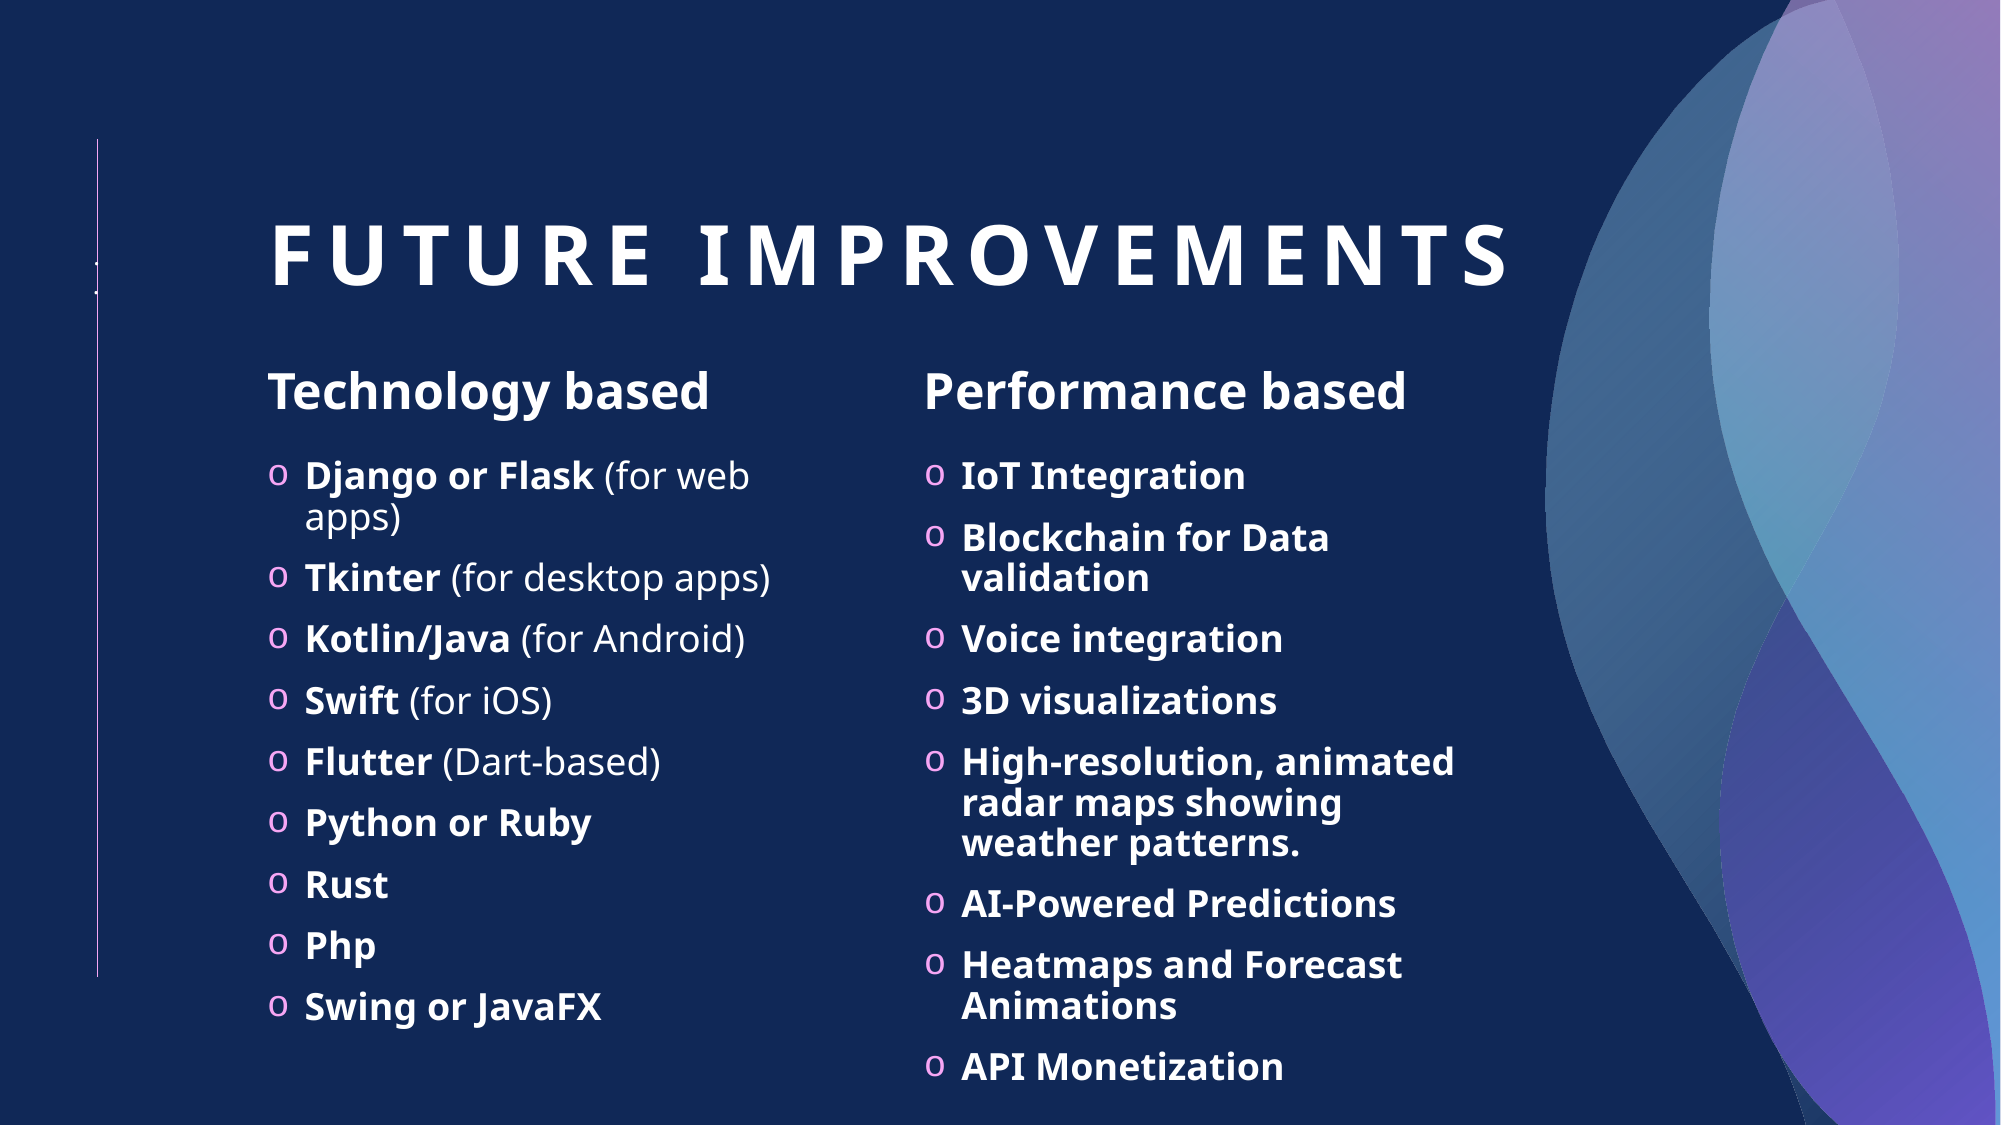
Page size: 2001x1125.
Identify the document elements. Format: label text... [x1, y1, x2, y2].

footer . [85, 281, 109, 289]
list Performance based [908, 358, 1503, 440]
list Technology based [251, 358, 846, 440]
list Django or Flask (for web apps) Tkinter (for desktop apps) Kotlin/Java (for Android) Swift (for iOS) Flutter (Dart-based) Python or Ruby Rust Php Swing or JavaFX [251, 450, 846, 1016]
list IoT Integration Blockchain for Data validation Voice integration 3D visualizations High-resolution, animated radar maps showing weather patterns. AI-Powered Predictions Heatmaps and Forecast Animations API Monetization [908, 450, 1503, 1016]
slide_number . [53, 230, 140, 282]
title Future Improvements [253, 135, 1710, 311]
